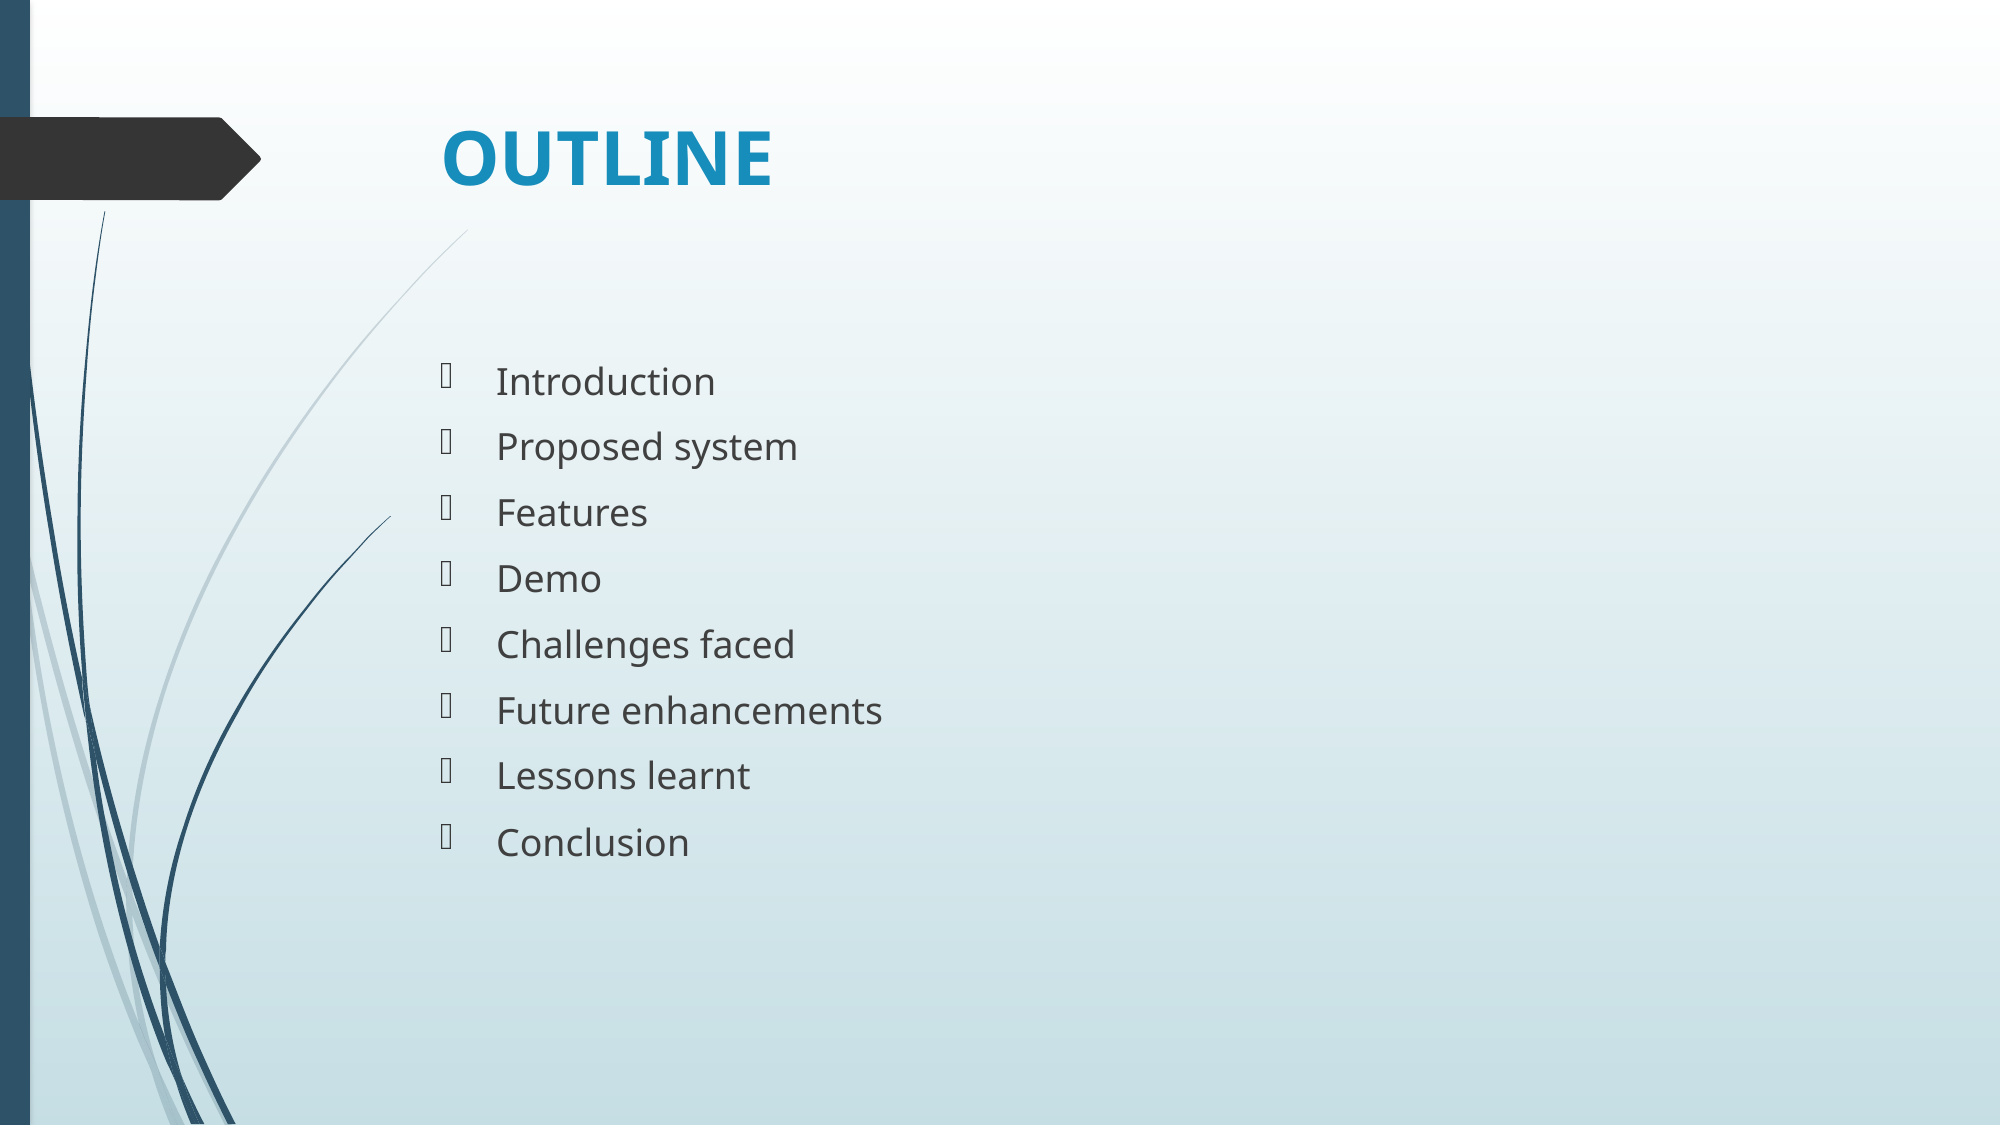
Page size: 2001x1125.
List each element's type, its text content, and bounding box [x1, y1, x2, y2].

title OUTLINE [425, 102, 1888, 313]
list Introduction Proposed system Features Demo Challenges faced Future enhancements Lessons learnt Conclusion [424, 350, 1888, 970]
